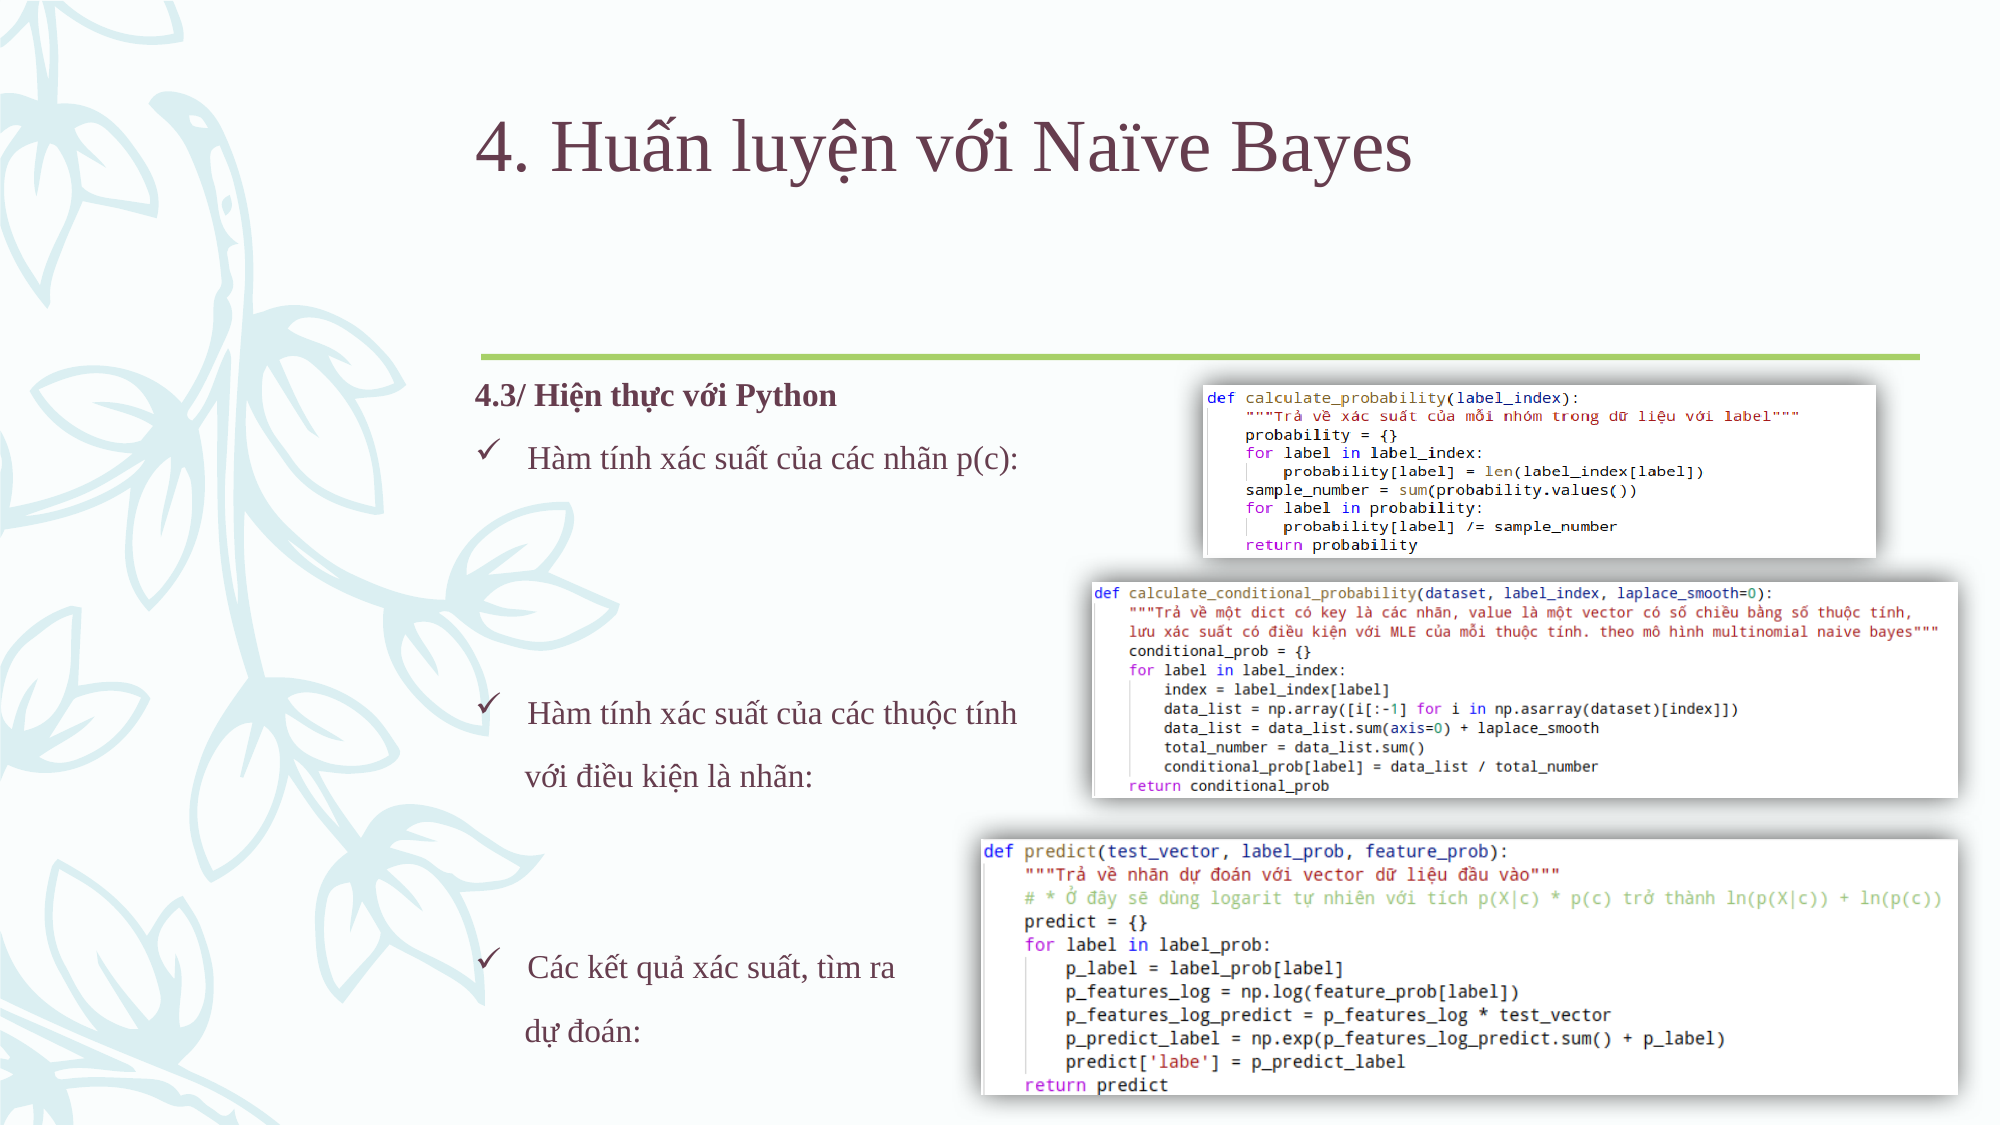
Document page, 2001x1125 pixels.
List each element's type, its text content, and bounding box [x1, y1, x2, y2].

text_box 4. Huấn luyện với Naïve Bayes [460, 93, 1920, 350]
text_box 4.3/ Hiện thực với Python Hàm tính xác suất của các nhãn p(c): Hàm tính xác suất của các thuộc tính với điều kiện là nhãn: Các kết quả xác suất, tìm ra dự đoán: [460, 361, 1987, 1098]
picture [981, 839, 1958, 1095]
picture [1092, 582, 1958, 799]
picture [1202, 385, 1876, 558]
